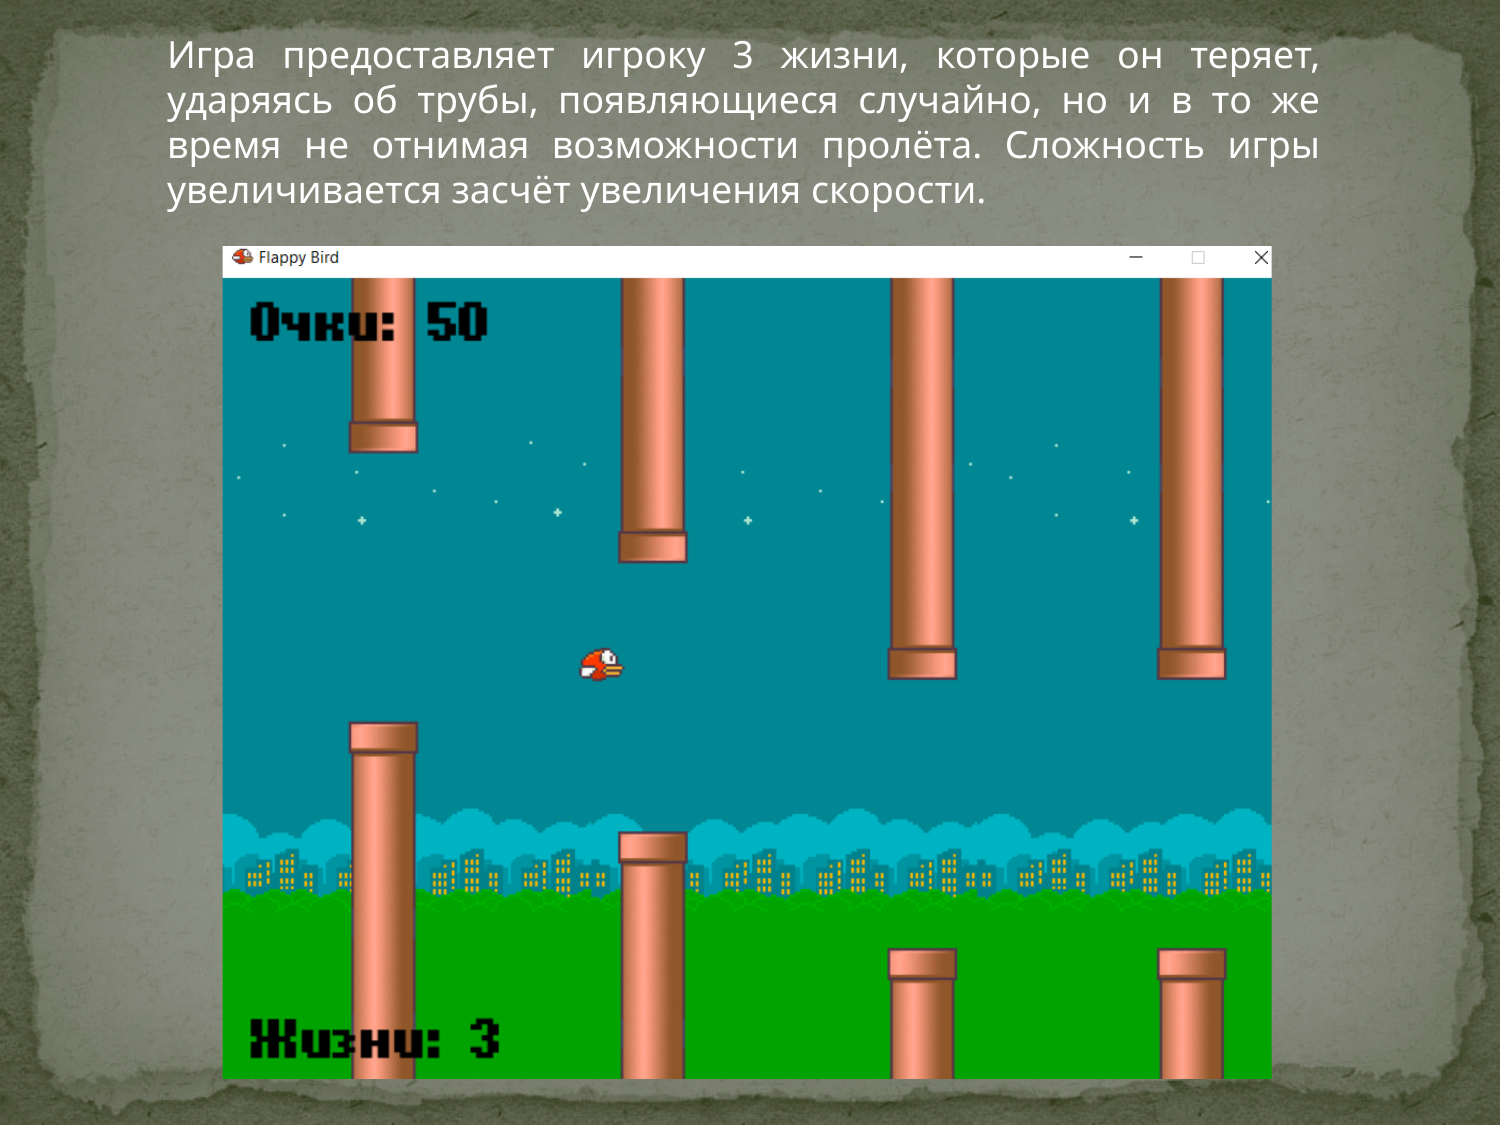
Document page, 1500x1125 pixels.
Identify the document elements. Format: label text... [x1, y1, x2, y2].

picture [222, 246, 1272, 1079]
text_box Игра предоставляет игроку 3 жизни, которые он теряет, ударяясь об трубы, появляющиеся случайно, но и в то же время не отнимая возможности пролёта. Сложность игры увеличивается засчёт увеличения скорости. [152, 23, 1336, 219]
